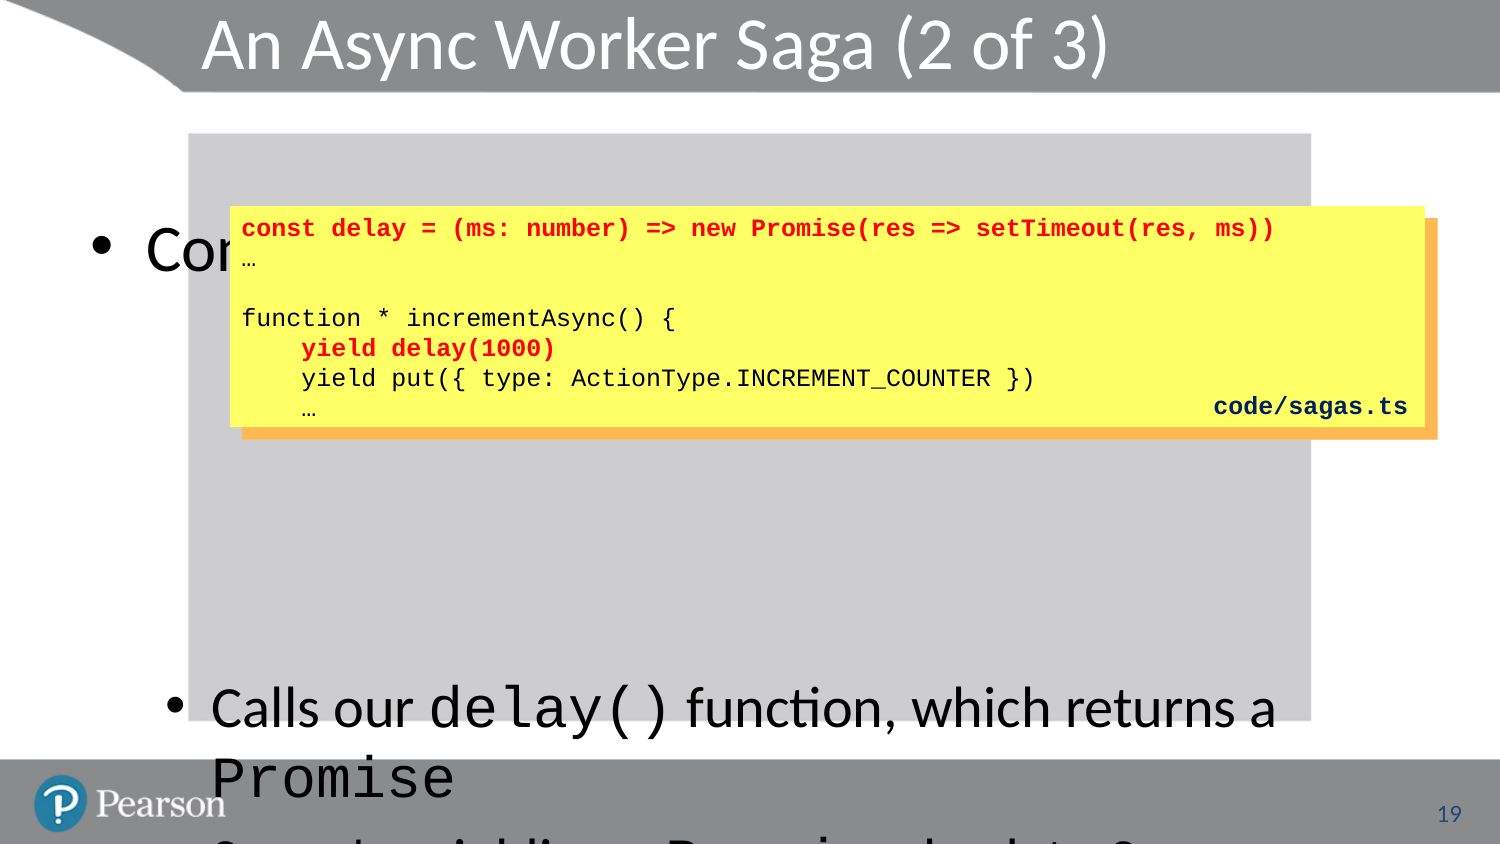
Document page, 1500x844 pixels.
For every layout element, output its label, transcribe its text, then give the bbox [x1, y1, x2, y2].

picture [0, 0, 1500, 844]
text_box const delay = (ms: number) => new Promise(res => setTimeout(res, ms)) … function * incrementAsync() { yield delay(1000) yield put({ type: ActionType.INCREMENT_COUNTER }) … [230, 206, 1425, 428]
title An Async Worker Saga (2 of 3) [186, 0, 1425, 79]
text_box code/sagas.ts [1198, 382, 1423, 427]
text_box 19 [1406, 759, 1493, 835]
list Consider the first yield statement: Calls our delay() function, which returns a Promise So we're yielding a Promise back to Saga middleware Saga middleware waits for the Promise to resolve Then Saga middleware resumes our saga… [75, 196, 1425, 754]
